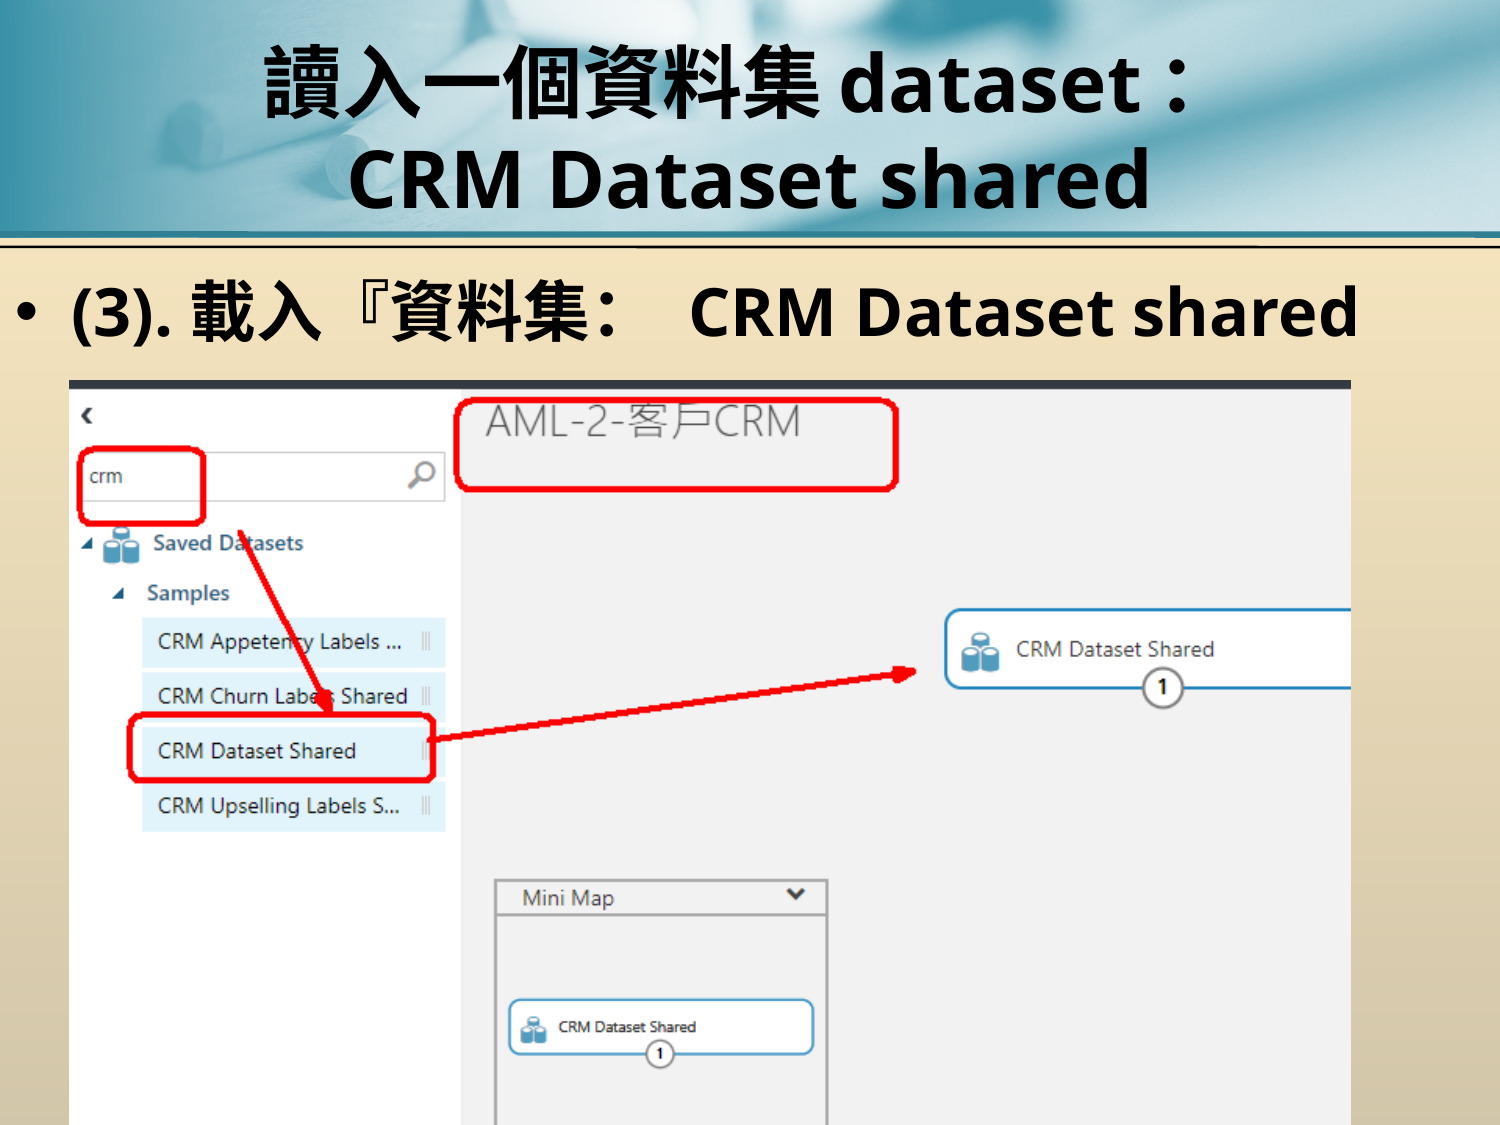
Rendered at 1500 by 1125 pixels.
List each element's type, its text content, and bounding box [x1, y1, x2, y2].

picture [69, 380, 1351, 1125]
title 讀入一個資料集dataset： CRM Dataset shared [75, 24, 1425, 233]
list (3).載入『資料集： CRM Dataset shared [0, 262, 1500, 1125]
